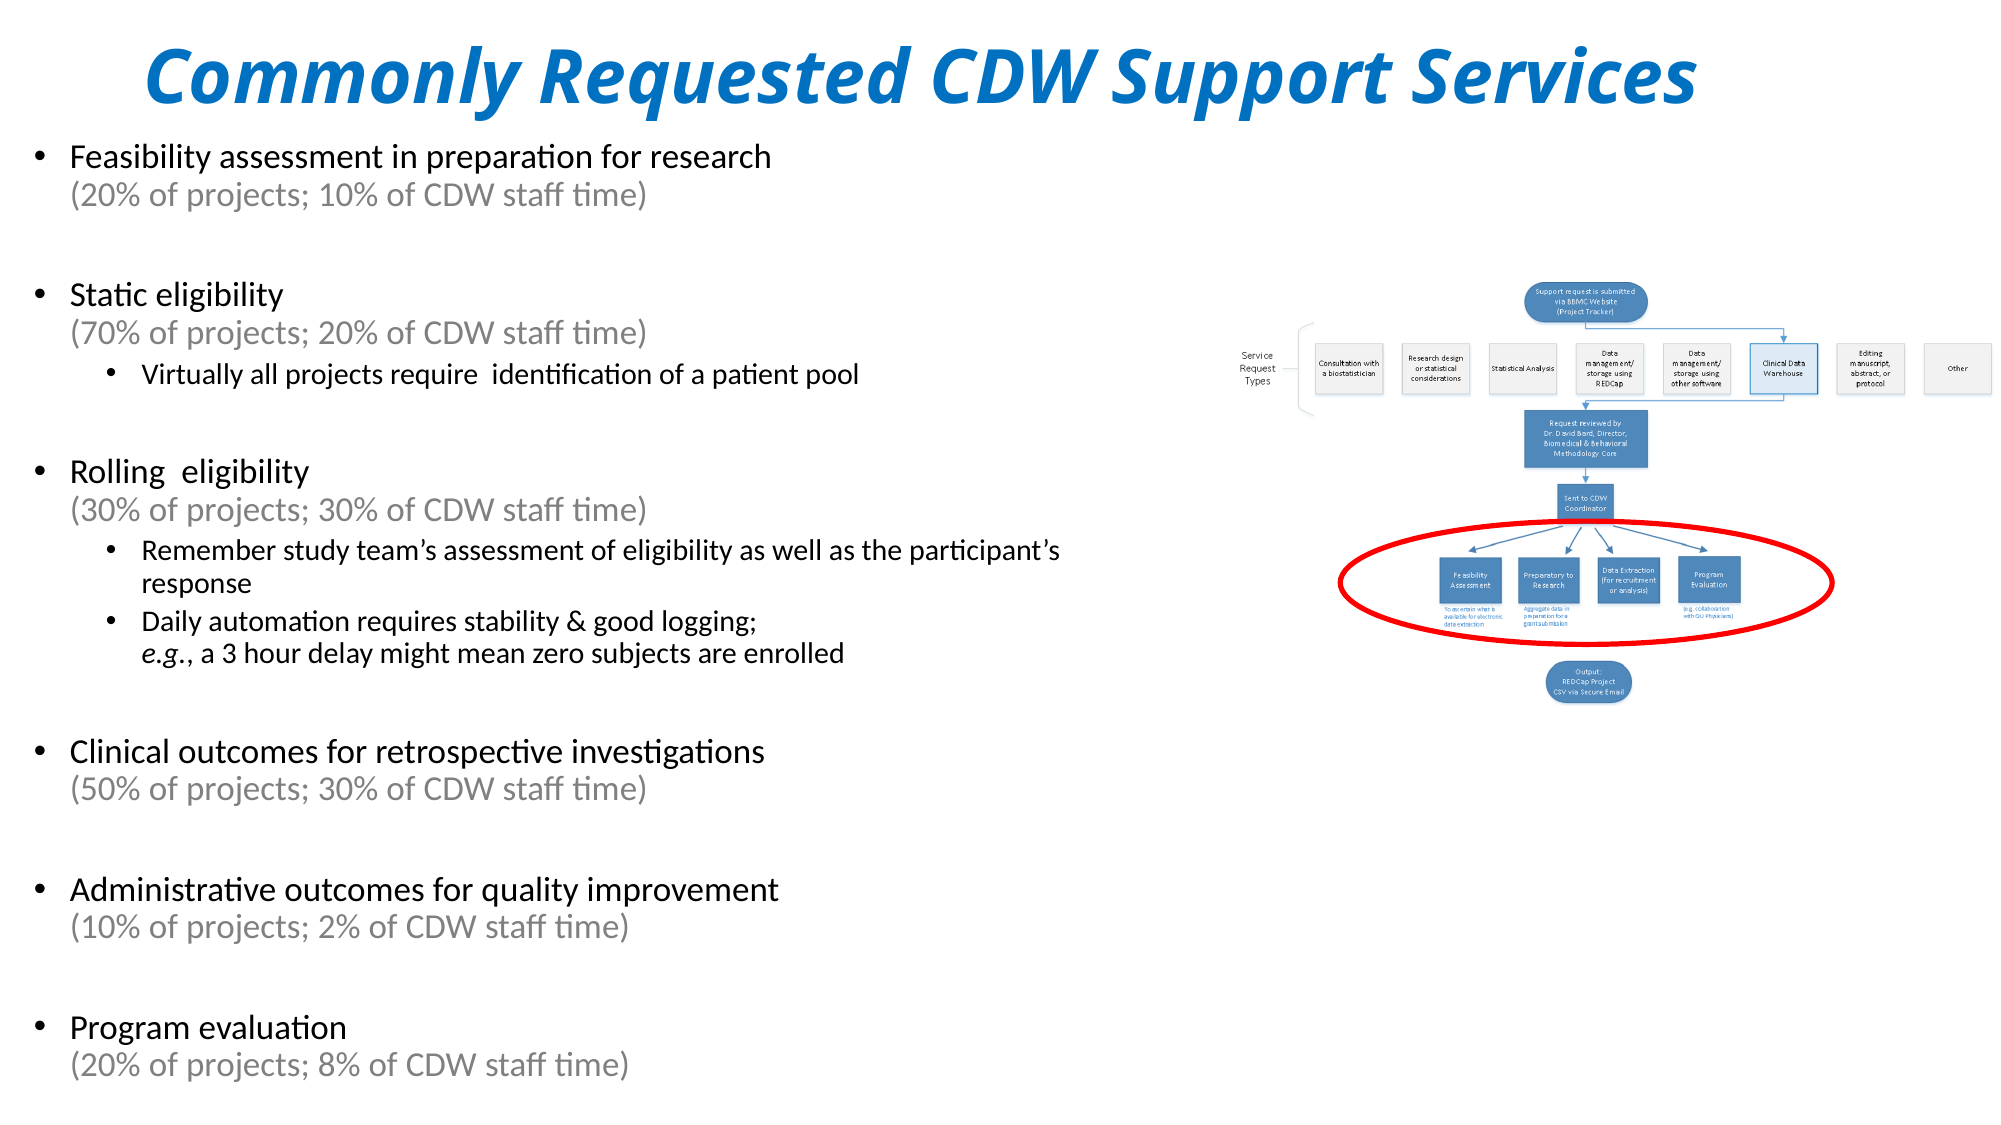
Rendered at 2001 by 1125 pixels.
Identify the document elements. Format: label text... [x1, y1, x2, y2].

list Feasibility assessment in preparation for research (20% of projects; 10% of CDW staff time) Static eligibility (70% of projects; 20% of CDW staff time) Virtually all projects require identification of a patient pool Rolling eligibility (30% of projects; 30% of CDW staff time) Remember study team’s assessment of eligibility as well as the participant’s response Daily automation requires stability & good logging; e.g., a 3 hour delay might mean zero subjects are enrolled Clinical outcomes for retrospective investigations (50% of projects; 30% of CDW staff time) Administrative outcomes for quality improvement (10% of projects; 2% of CDW staff time) Program evaluation (20% of projects; 8% of CDW staff time) [18, 131, 1169, 1096]
text_box Commonly Requested CDW Support Services [128, 12, 1854, 145]
picture [1224, 282, 1996, 706]
